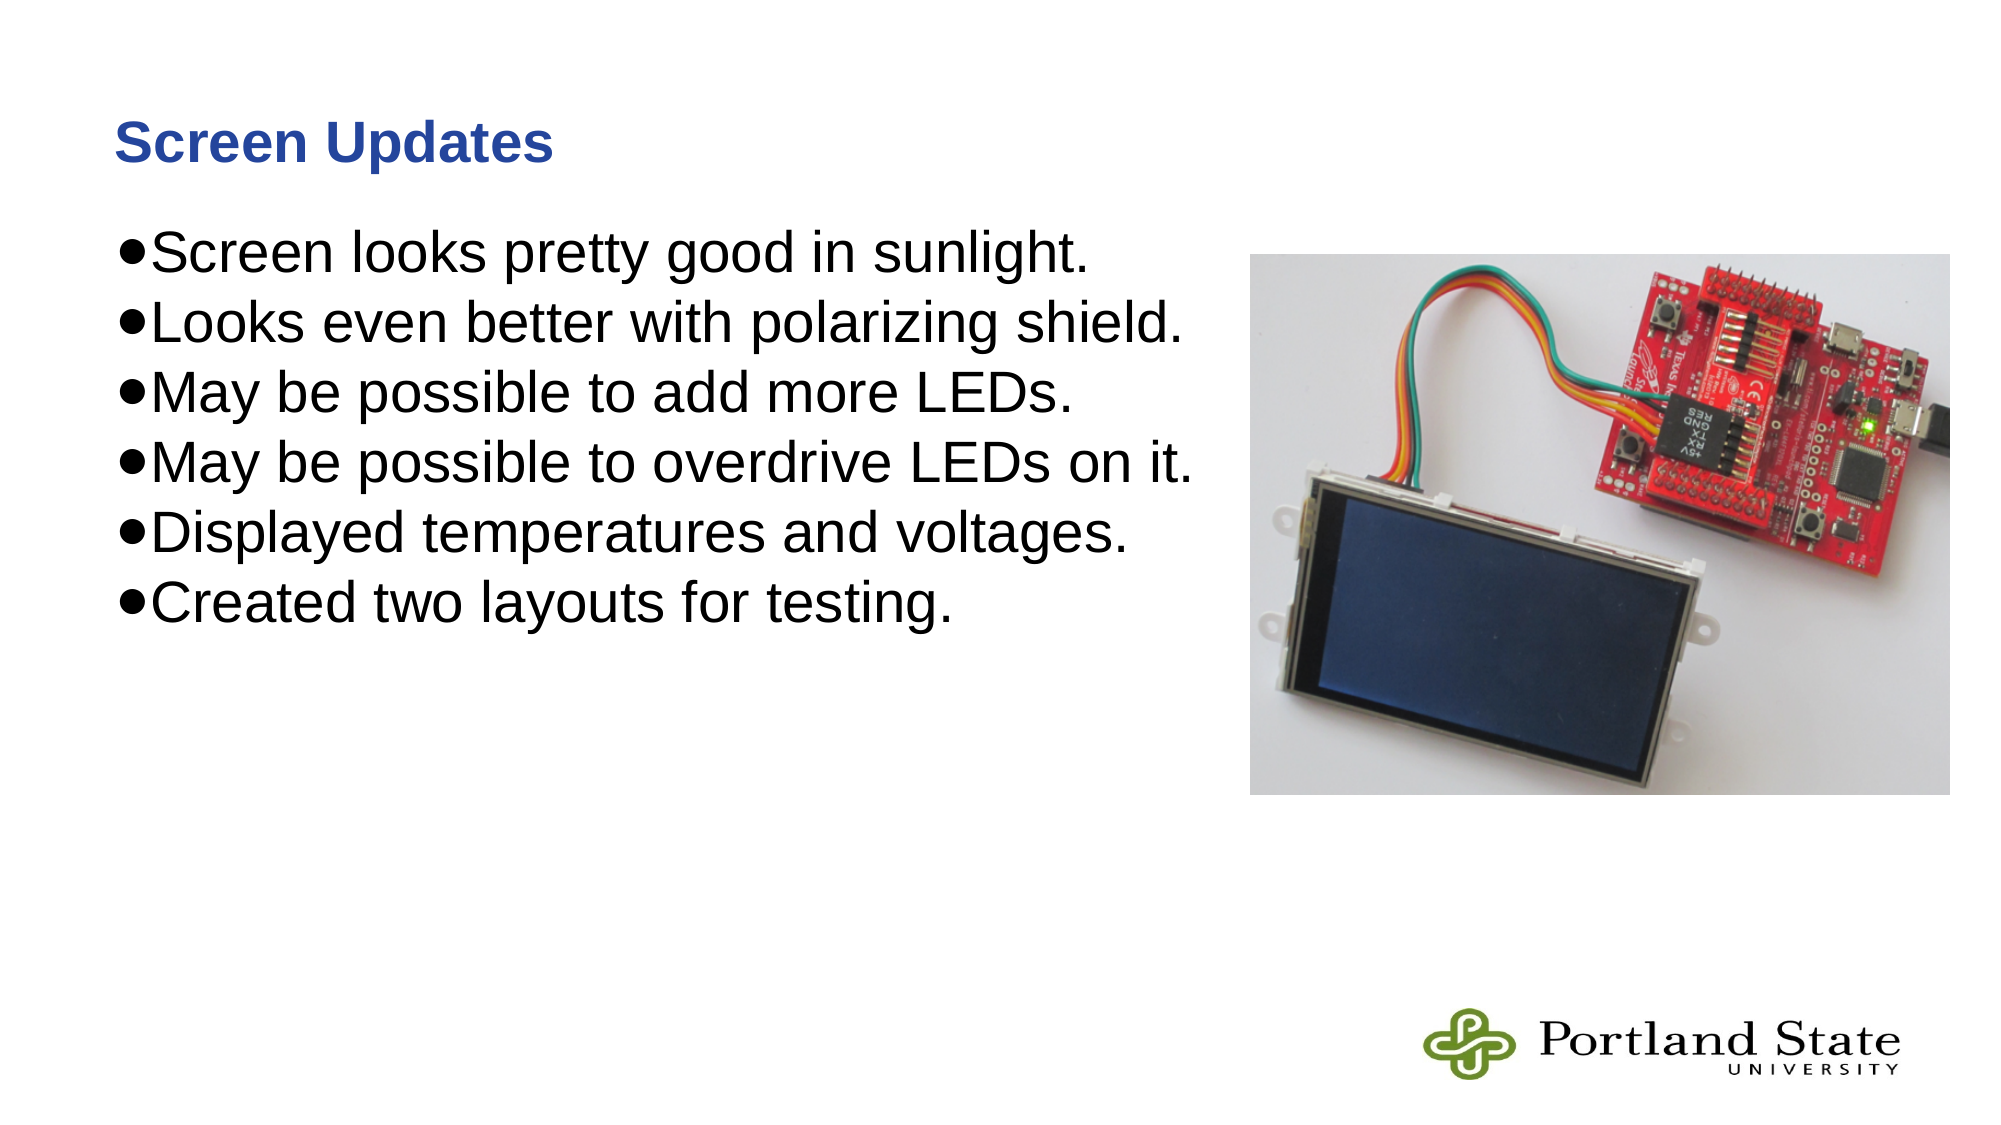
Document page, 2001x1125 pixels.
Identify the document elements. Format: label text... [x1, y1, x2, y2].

text_box Screen looks pretty good in sunlight. Looks even better with polarizing shield. May be possible to add more LEDs. May be possible to overdrive LEDs on it. Displayed temperatures and voltages. Created two layouts for testing. [99, 206, 1260, 1005]
picture [1249, 254, 1951, 796]
picture [1422, 1008, 1901, 1080]
text_box Screen Updates [99, 45, 1900, 233]
